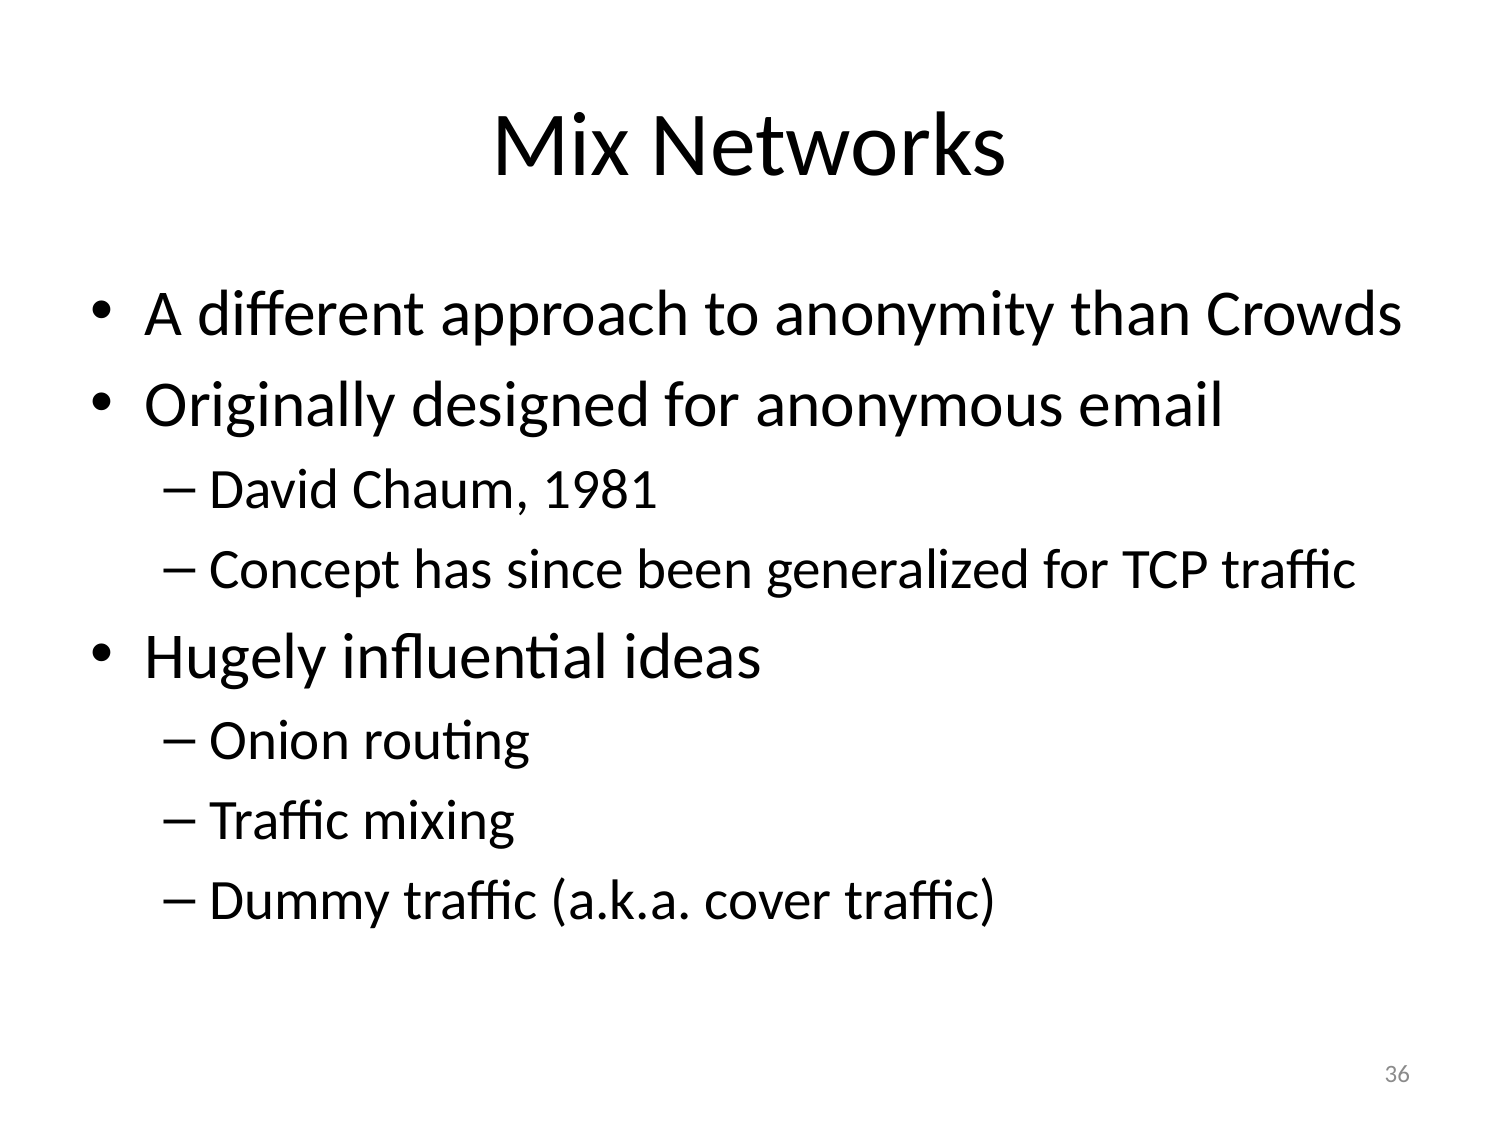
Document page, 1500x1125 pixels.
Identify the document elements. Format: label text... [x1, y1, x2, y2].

slide_number 36 [1074, 1042, 1425, 1103]
title Mix Networks [75, 45, 1425, 233]
list A different approach to anonymity than Crowds Originally designed for anonymous email David Chaum, 1981 Concept has since been generalized for TCP traffic Hugely influential ideas Onion routing Traffic mixing Dummy traffic (a.k.a. cover traffic) [75, 262, 1425, 1005]
